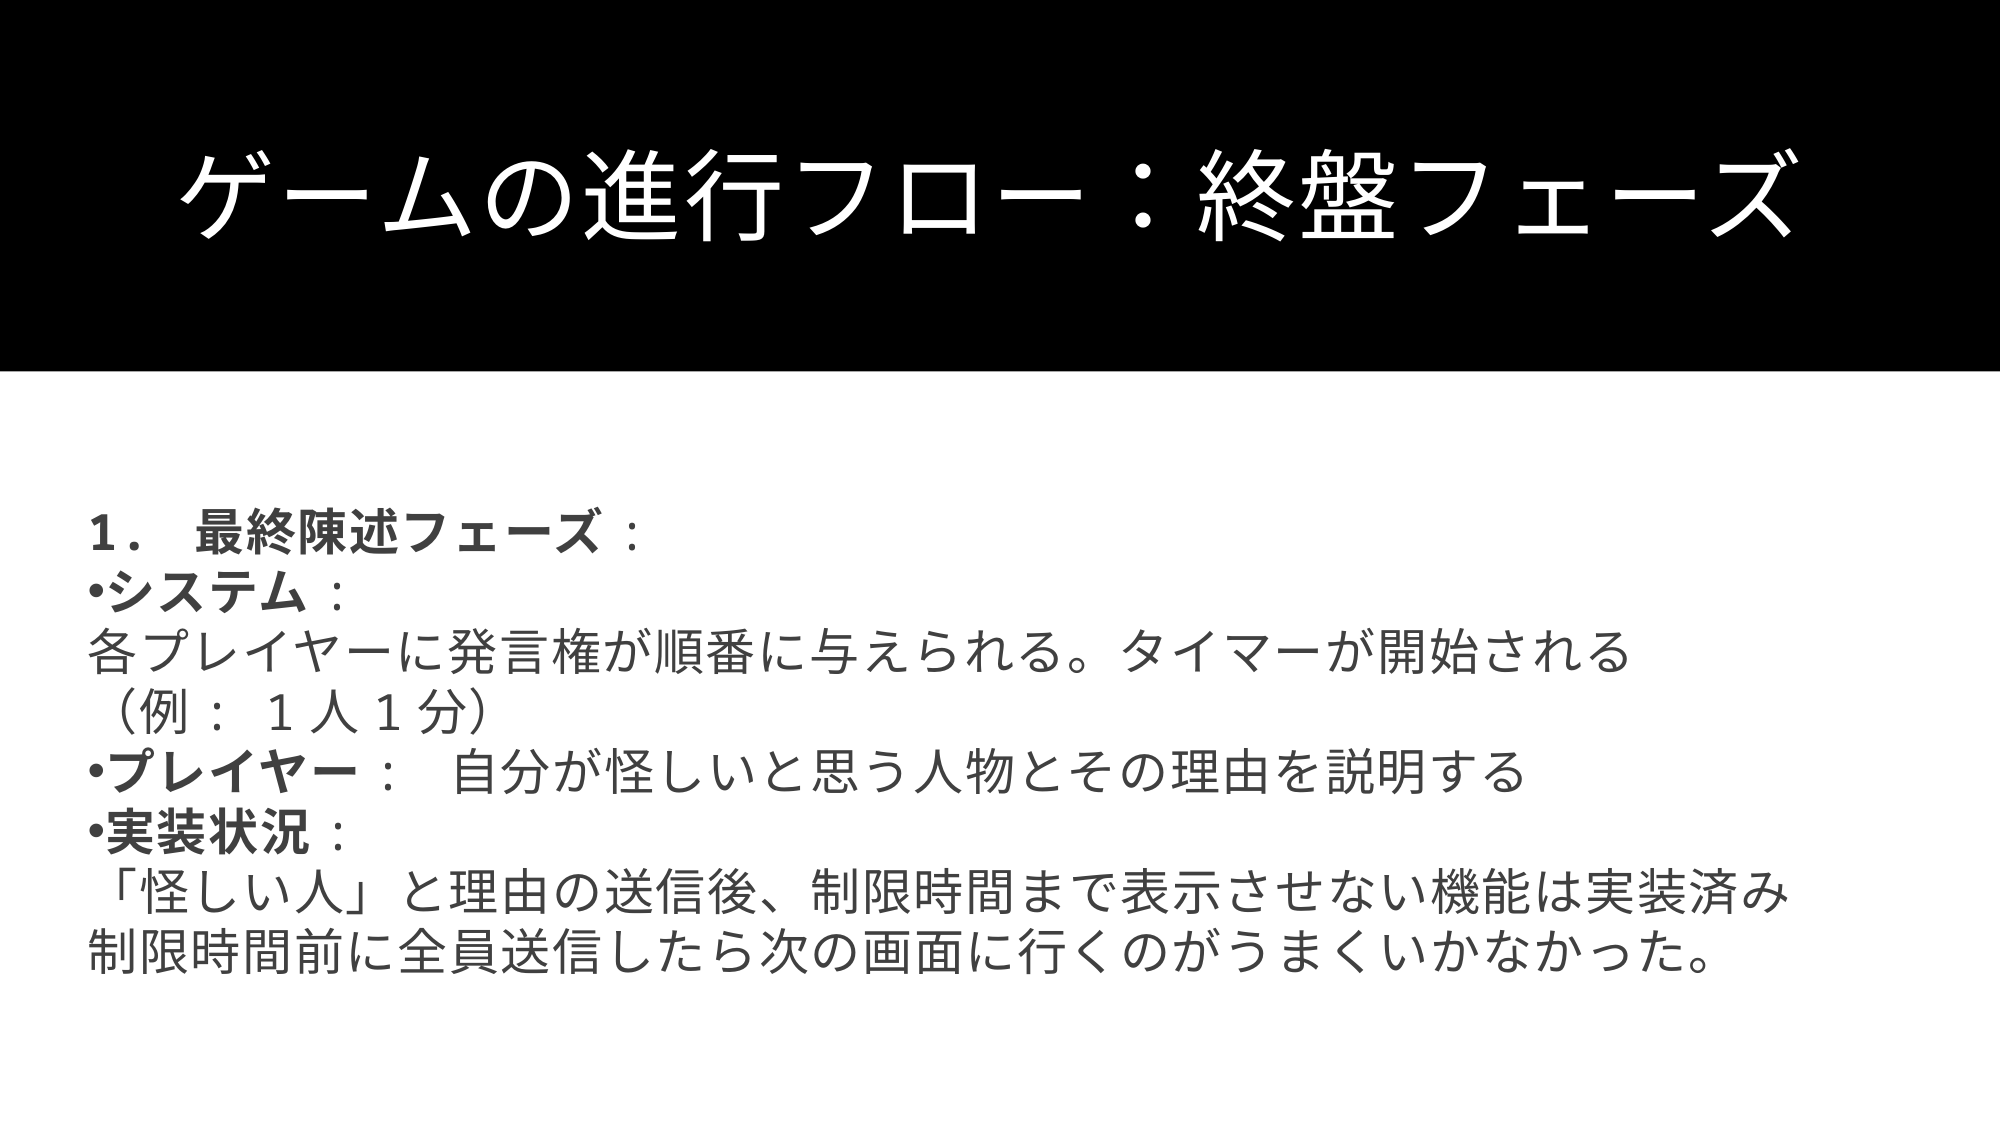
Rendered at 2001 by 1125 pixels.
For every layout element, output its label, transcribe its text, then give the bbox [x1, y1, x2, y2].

title ゲームの進行フロー：終盤フェーズ [157, 52, 1842, 332]
list 1. 最終陳述フェーズ: システム: 各プレイヤーに発言権が順番に与えられる。タイマーが開始される （例: 1人1分） プレイヤー: 自分が怪しいと思う人物とその理由を説明する 実装状況: 「怪しい人」と理由の送信後、制限時間まで表示させない機能は実装済み 制限時間前に全員送信したら次の画面に行くのがうまくいかなかった。 [72, 414, 1927, 1067]
